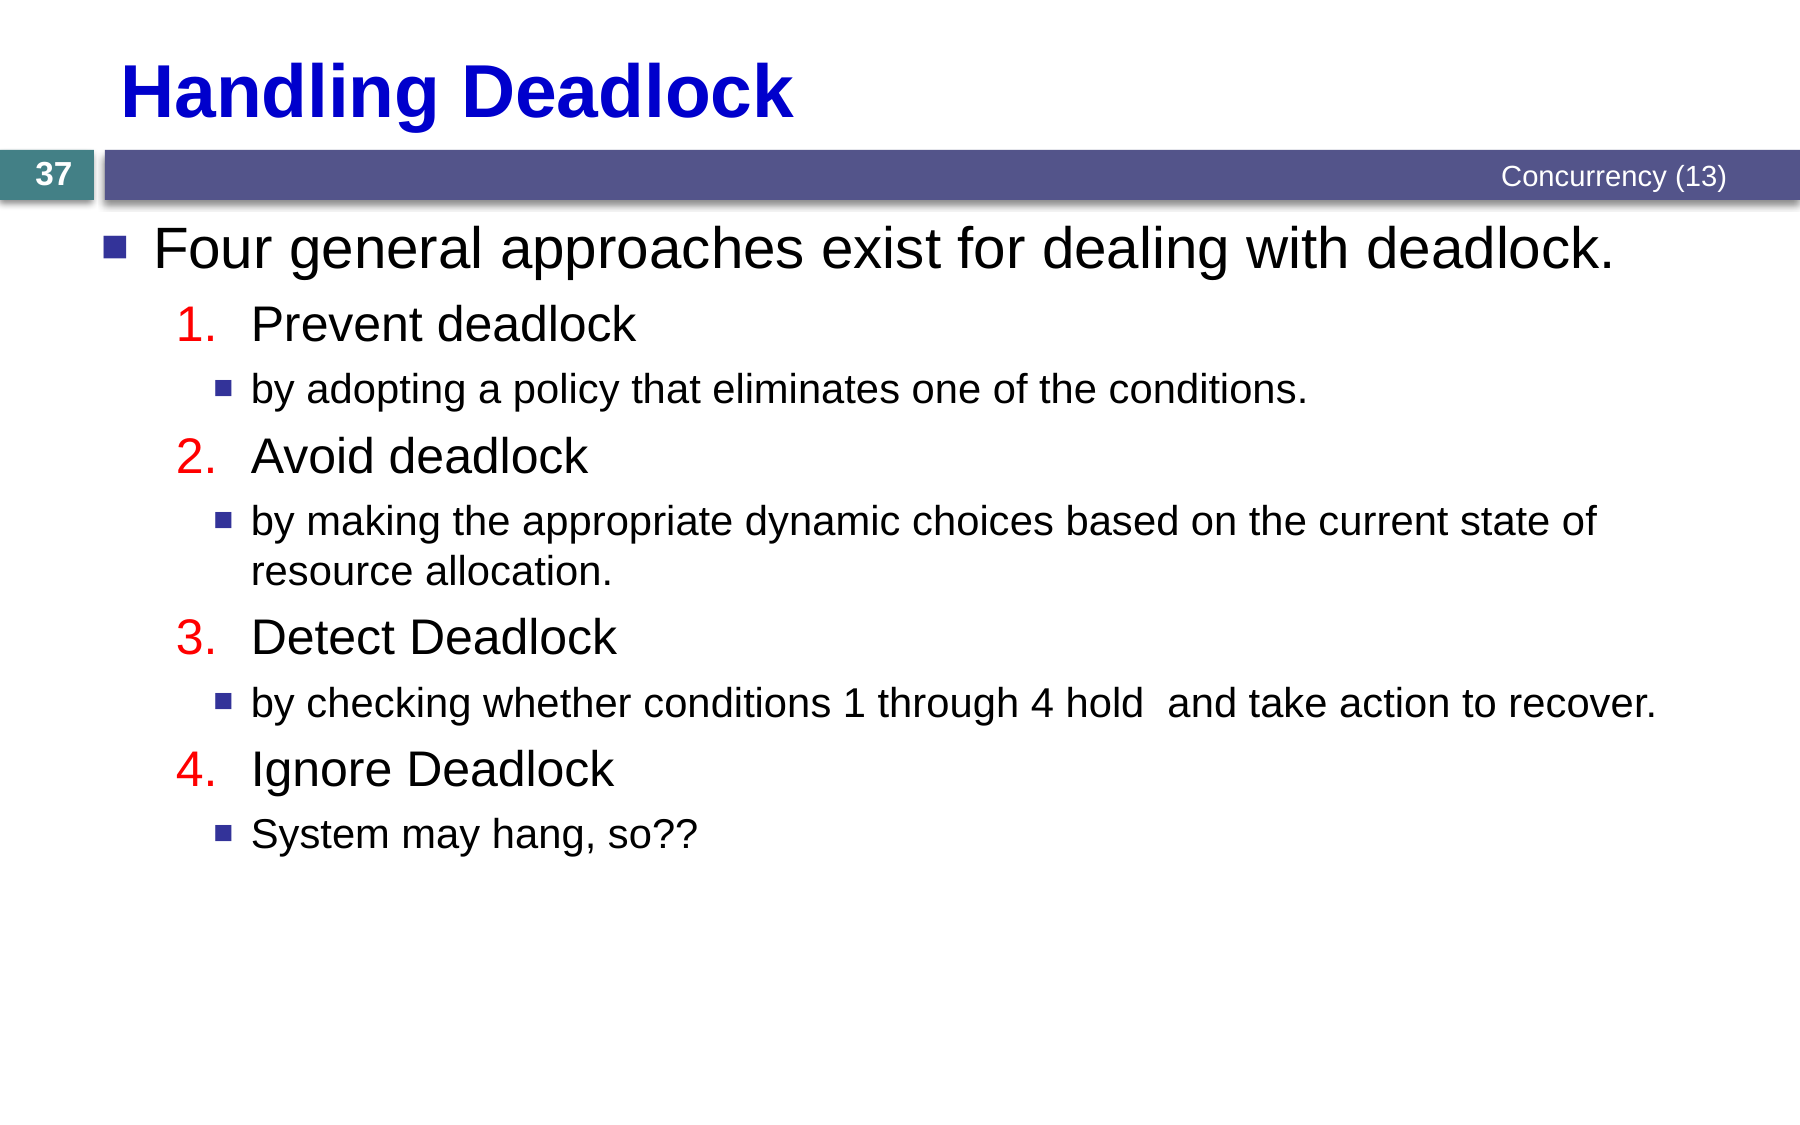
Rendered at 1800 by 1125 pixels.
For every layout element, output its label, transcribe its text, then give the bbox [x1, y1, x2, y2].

footer Concurrency (13) [675, 149, 1743, 202]
list Four general approaches exist for dealing with deadlock. Prevent deadlock by adopting a policy that eliminates one of the conditions. Avoid deadlock by making the appropriate dynamic choices based on the current state of resource allocation. Detect Deadlock by checking whether conditions 1 through 4 hold and take action to recover. Ignore Deadlock System may hang, so?? [85, 202, 1676, 1075]
slide_number 37 [0, 149, 108, 194]
title Handling Deadlock [104, 27, 1743, 148]
